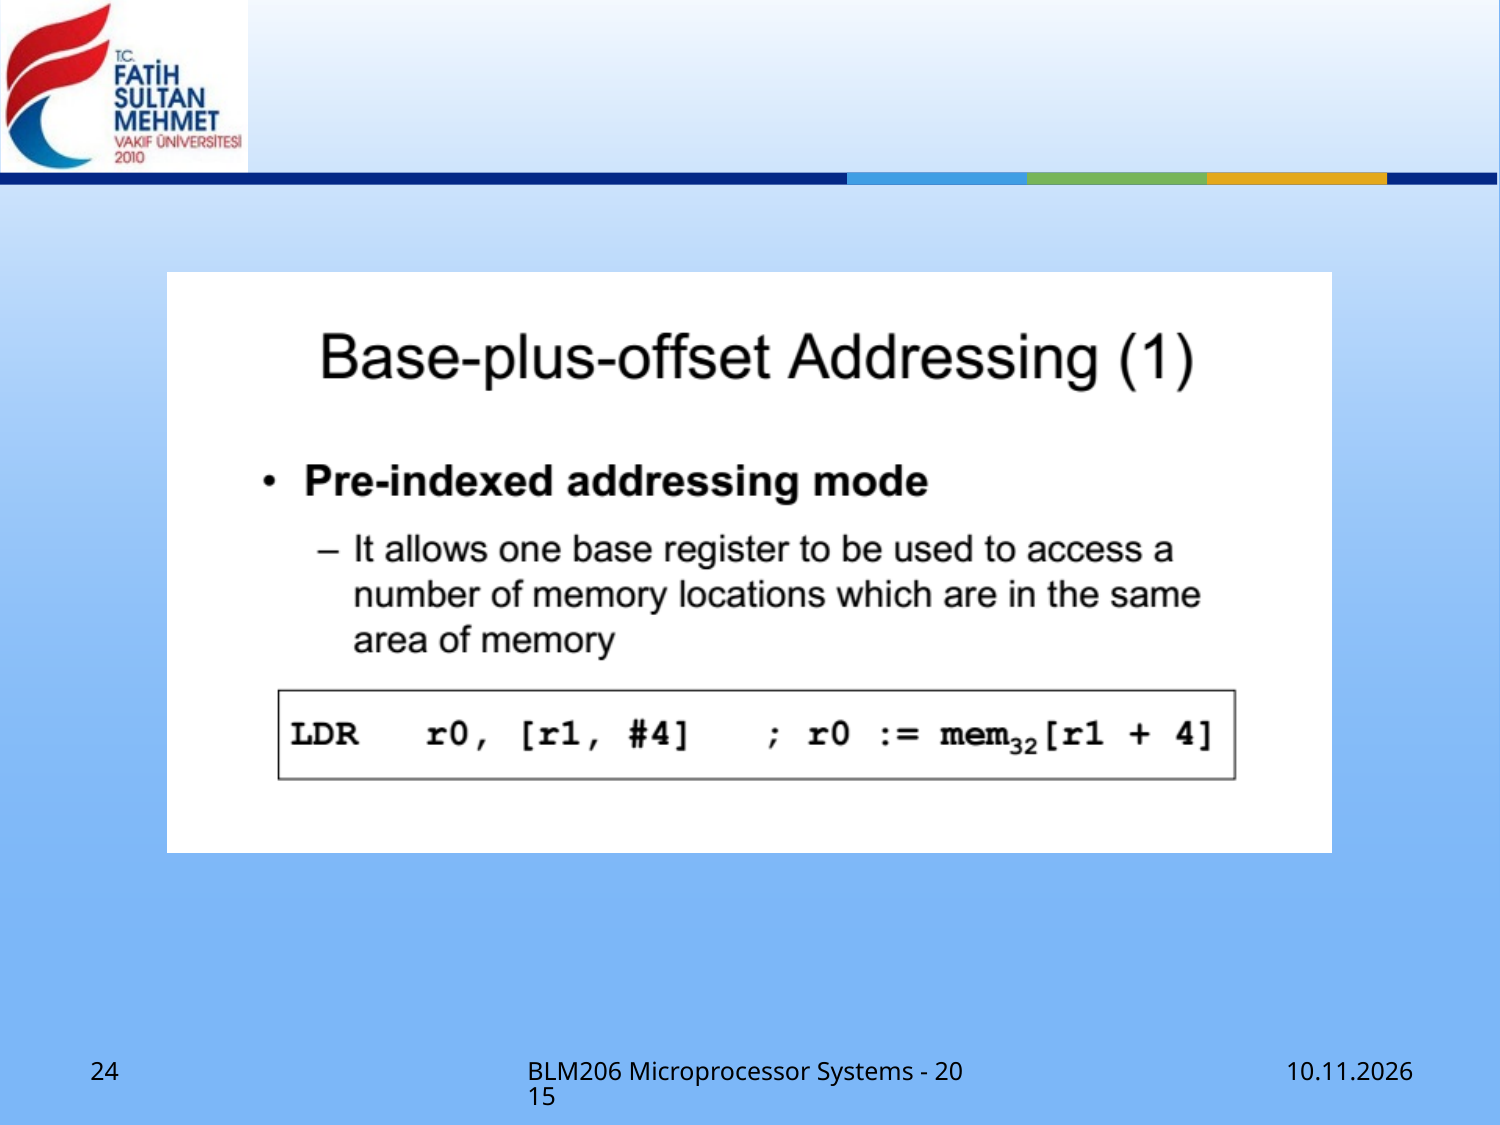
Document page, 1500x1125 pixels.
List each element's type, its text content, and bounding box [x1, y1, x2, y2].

slide_number 24 [75, 1042, 426, 1103]
picture [1, 0, 248, 172]
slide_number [1078, 1042, 1429, 1103]
picture [167, 272, 1333, 853]
footer BLM206 Microprocessor Systems - 2015 [512, 1042, 988, 1103]
